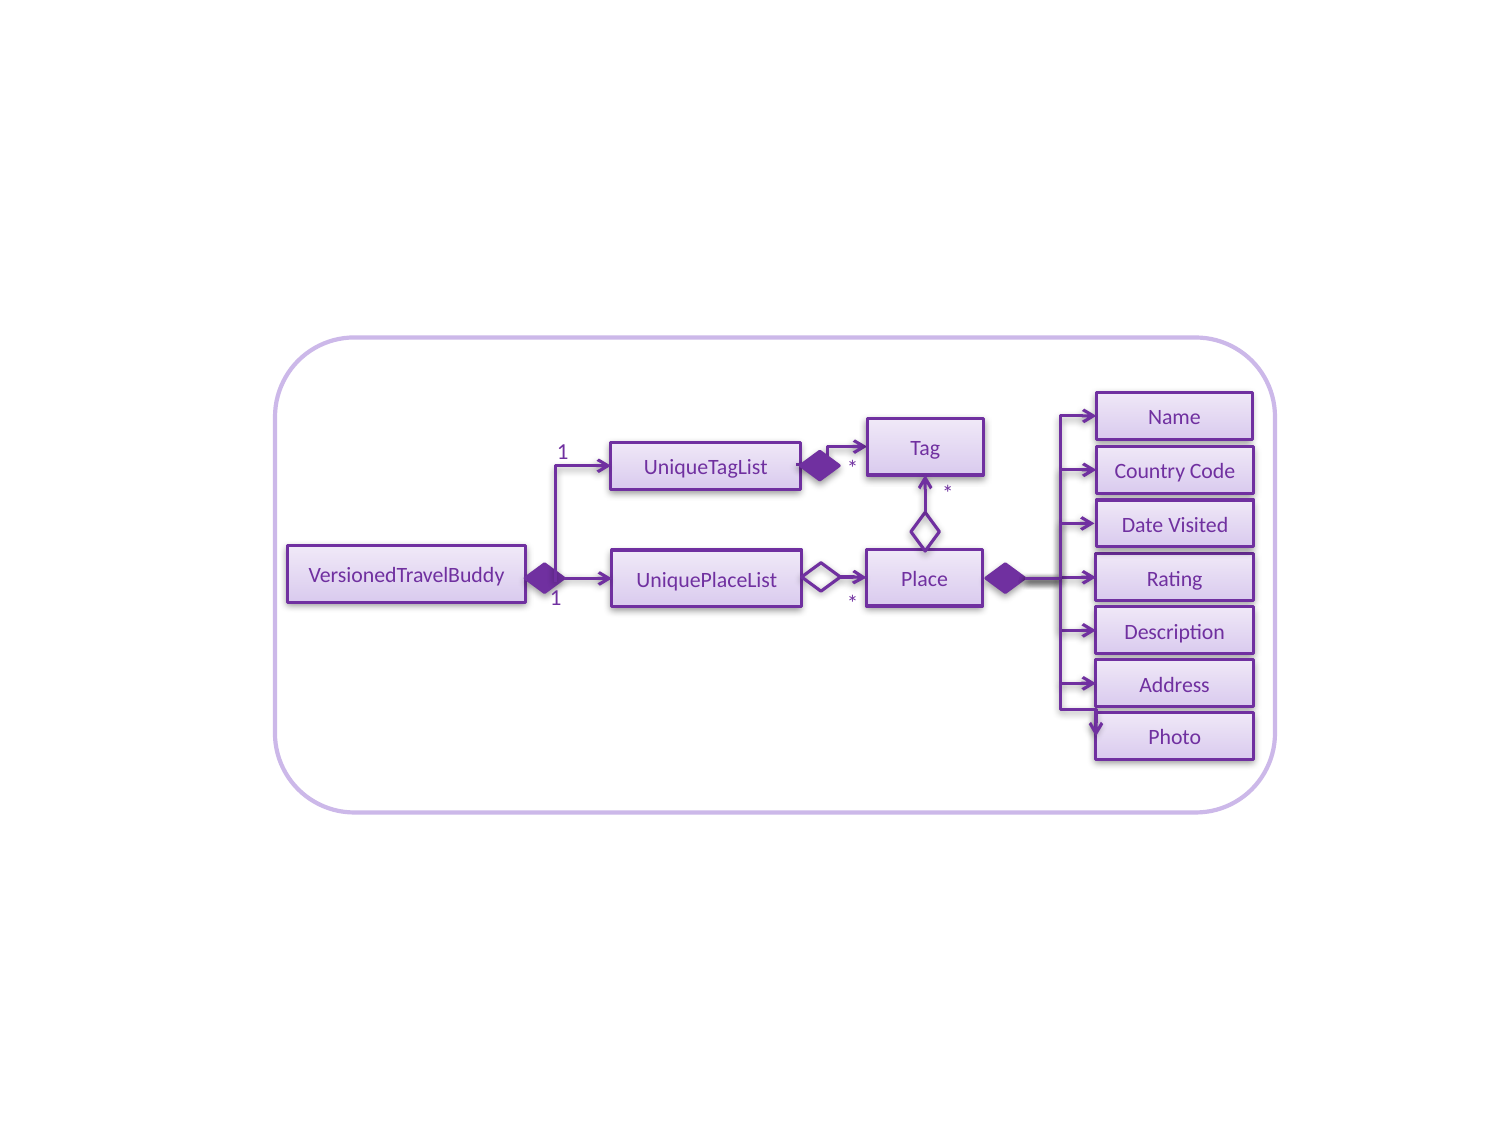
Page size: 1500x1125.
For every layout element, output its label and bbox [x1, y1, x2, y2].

text_box [274, 337, 1276, 813]
